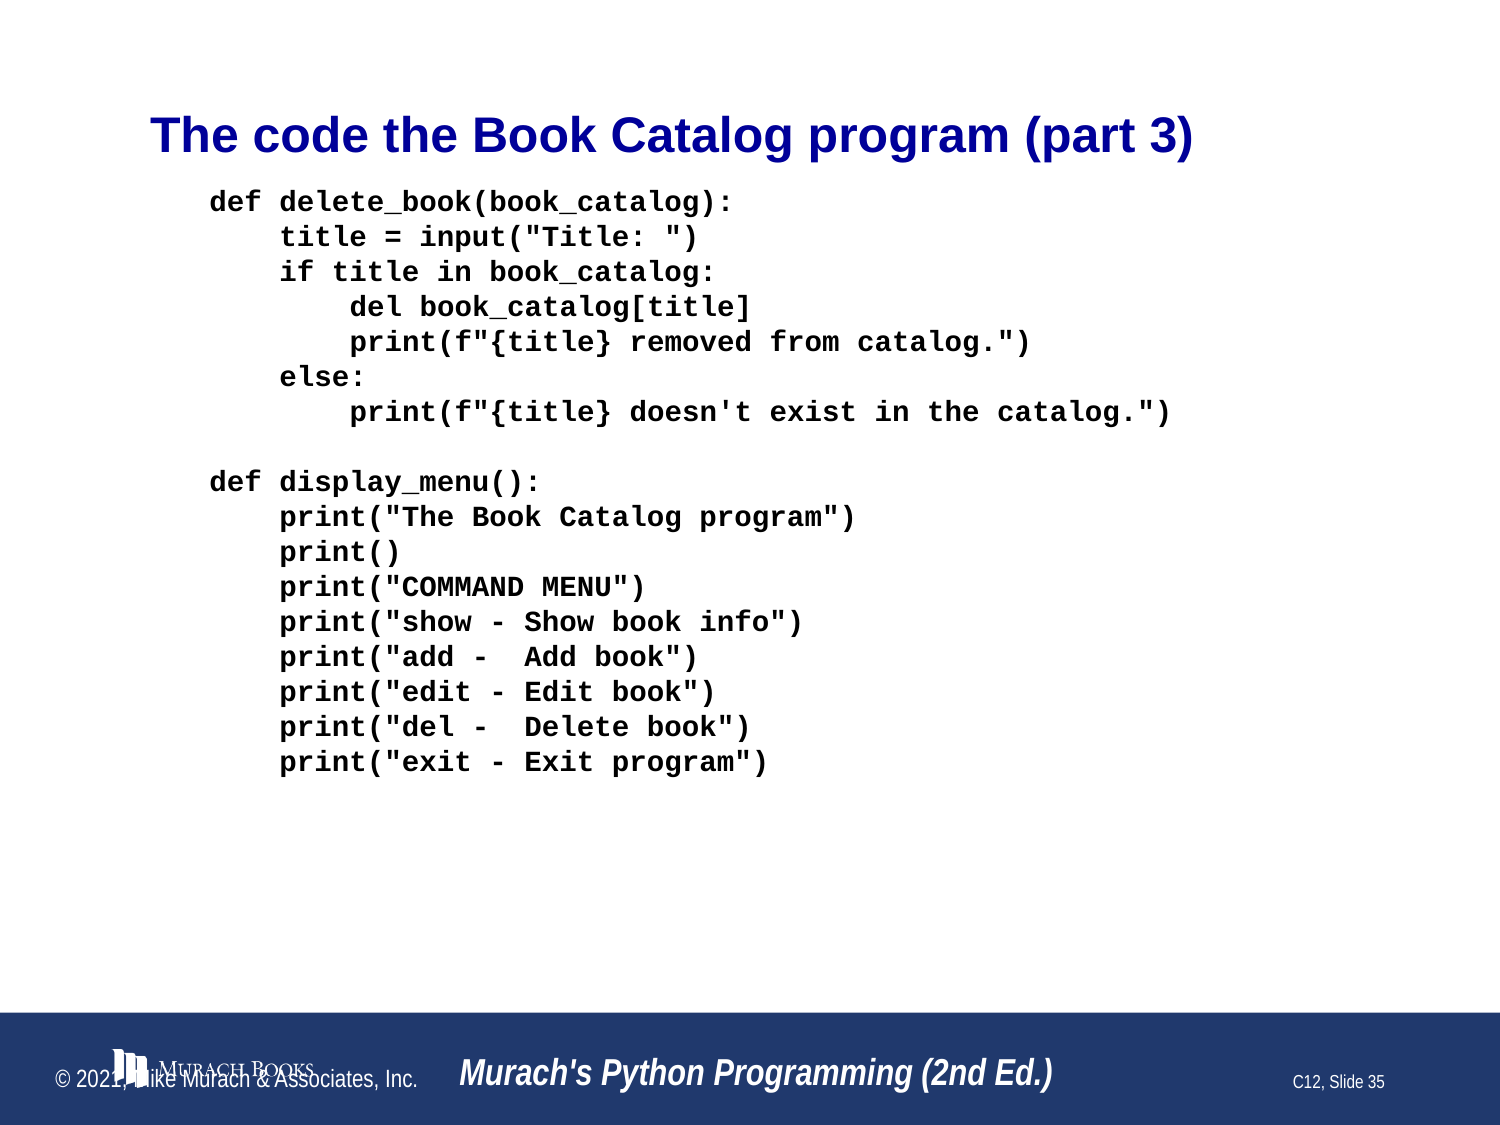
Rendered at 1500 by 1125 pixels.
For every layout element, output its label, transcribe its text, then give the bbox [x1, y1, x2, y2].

list def delete_book(book_catalog): title = input("Title: ") if title in book_catalog: del book_catalog[title] print(f"{title} removed from catalog.") else: print(f"{title} doesn't exist in the catalog.") def display_menu(): print("The Book Catalog program") print() print("COMMAND MENU") print("show - Show book info") print("add - Add book") print("edit - Edit book") print("del - Delete book") print("exit - Exit program") [137, 174, 1350, 975]
slide_number C12, Slide 35 [1087, 1025, 1400, 1100]
footer © 2021, Mike Murach & Associates, Inc. [12, 1025, 463, 1100]
title The code the Book Catalog program (part 3) [150, 102, 1350, 164]
slide_number Murach's Python Programming (2nd Ed.) [463, 1025, 1075, 1100]
